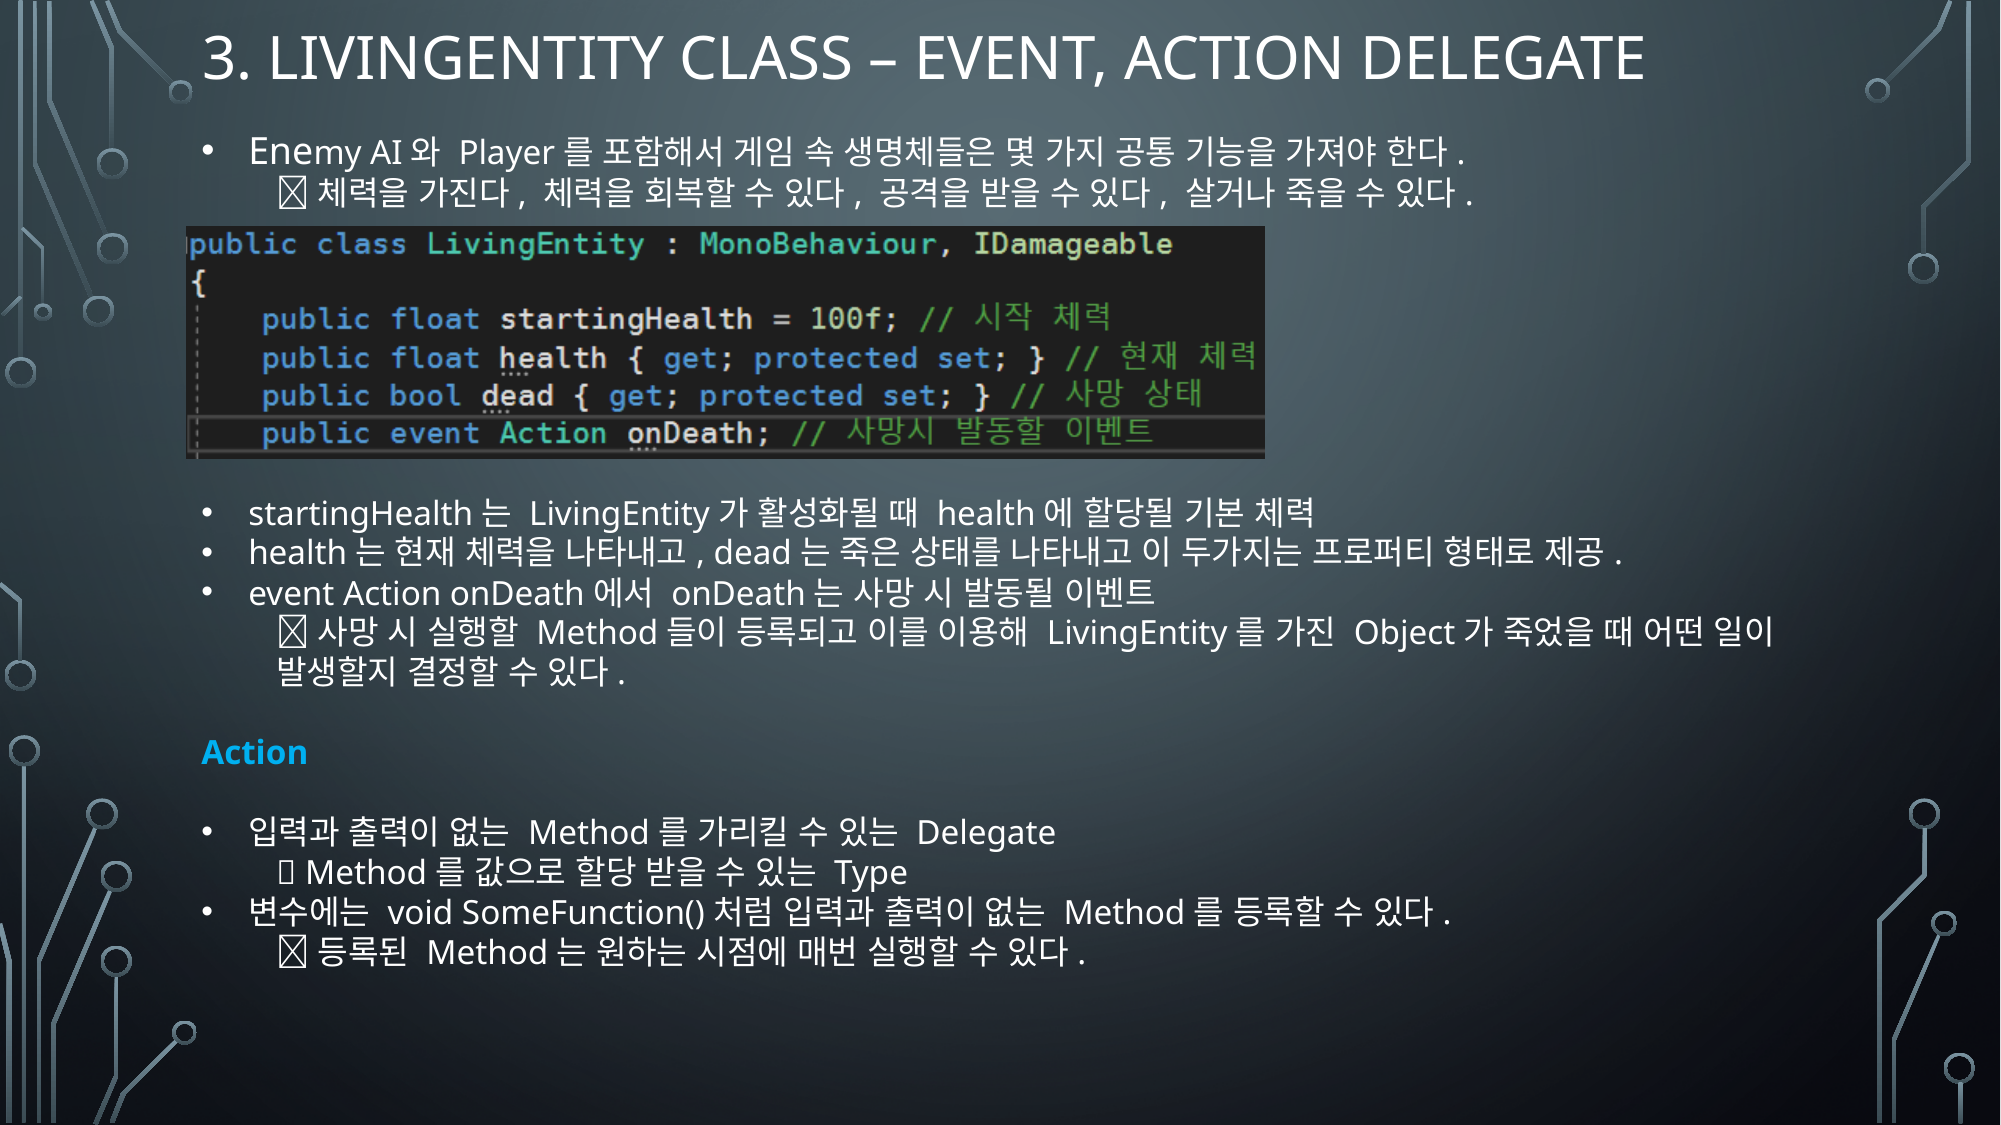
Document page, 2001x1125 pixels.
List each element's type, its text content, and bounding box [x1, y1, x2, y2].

text_box Enemy AI와 Player를 포함해서 게임 속 생명체들은 몇 가지 공통 기능을 가져야 한다. 체력을 가진다, 체력을 회복할 수 있다, 공격을 받을 수 있다, 살거나 죽을 수 있다. startingHealth는 LivingEntity가 활성화될 때 health에 할당될 기본 체력 health는 현재 체력을 나타내고, dead는 죽은 상태를 나타내고 이 두가지는 프로퍼티 형태로 제공. event Action onDeath에서 onDeath는 사망 시 발동될 이벤트 사망 시 실행할 Method들이 등록되고 이를 이용해 LivingEntity를 가진 Object가 죽었을 때 어떤 일이 발생할지 결정할 수 있다. Action 입력과 출력이 없는 Method를 가리킬 수 있는 Delegate  Method를 값으로 할당 받을 수 있는 Type 변수에는 void SomeFunction()처럼 입력과 출력이 없는 Method를 등록할 수 있다. 등록된 Method는 원하는 시점에 매번 실행할 수 있다. [186, 120, 1811, 979]
picture [186, 225, 1266, 460]
title 3. Livingentity class – Event, Action Delegate [187, 0, 1813, 121]
